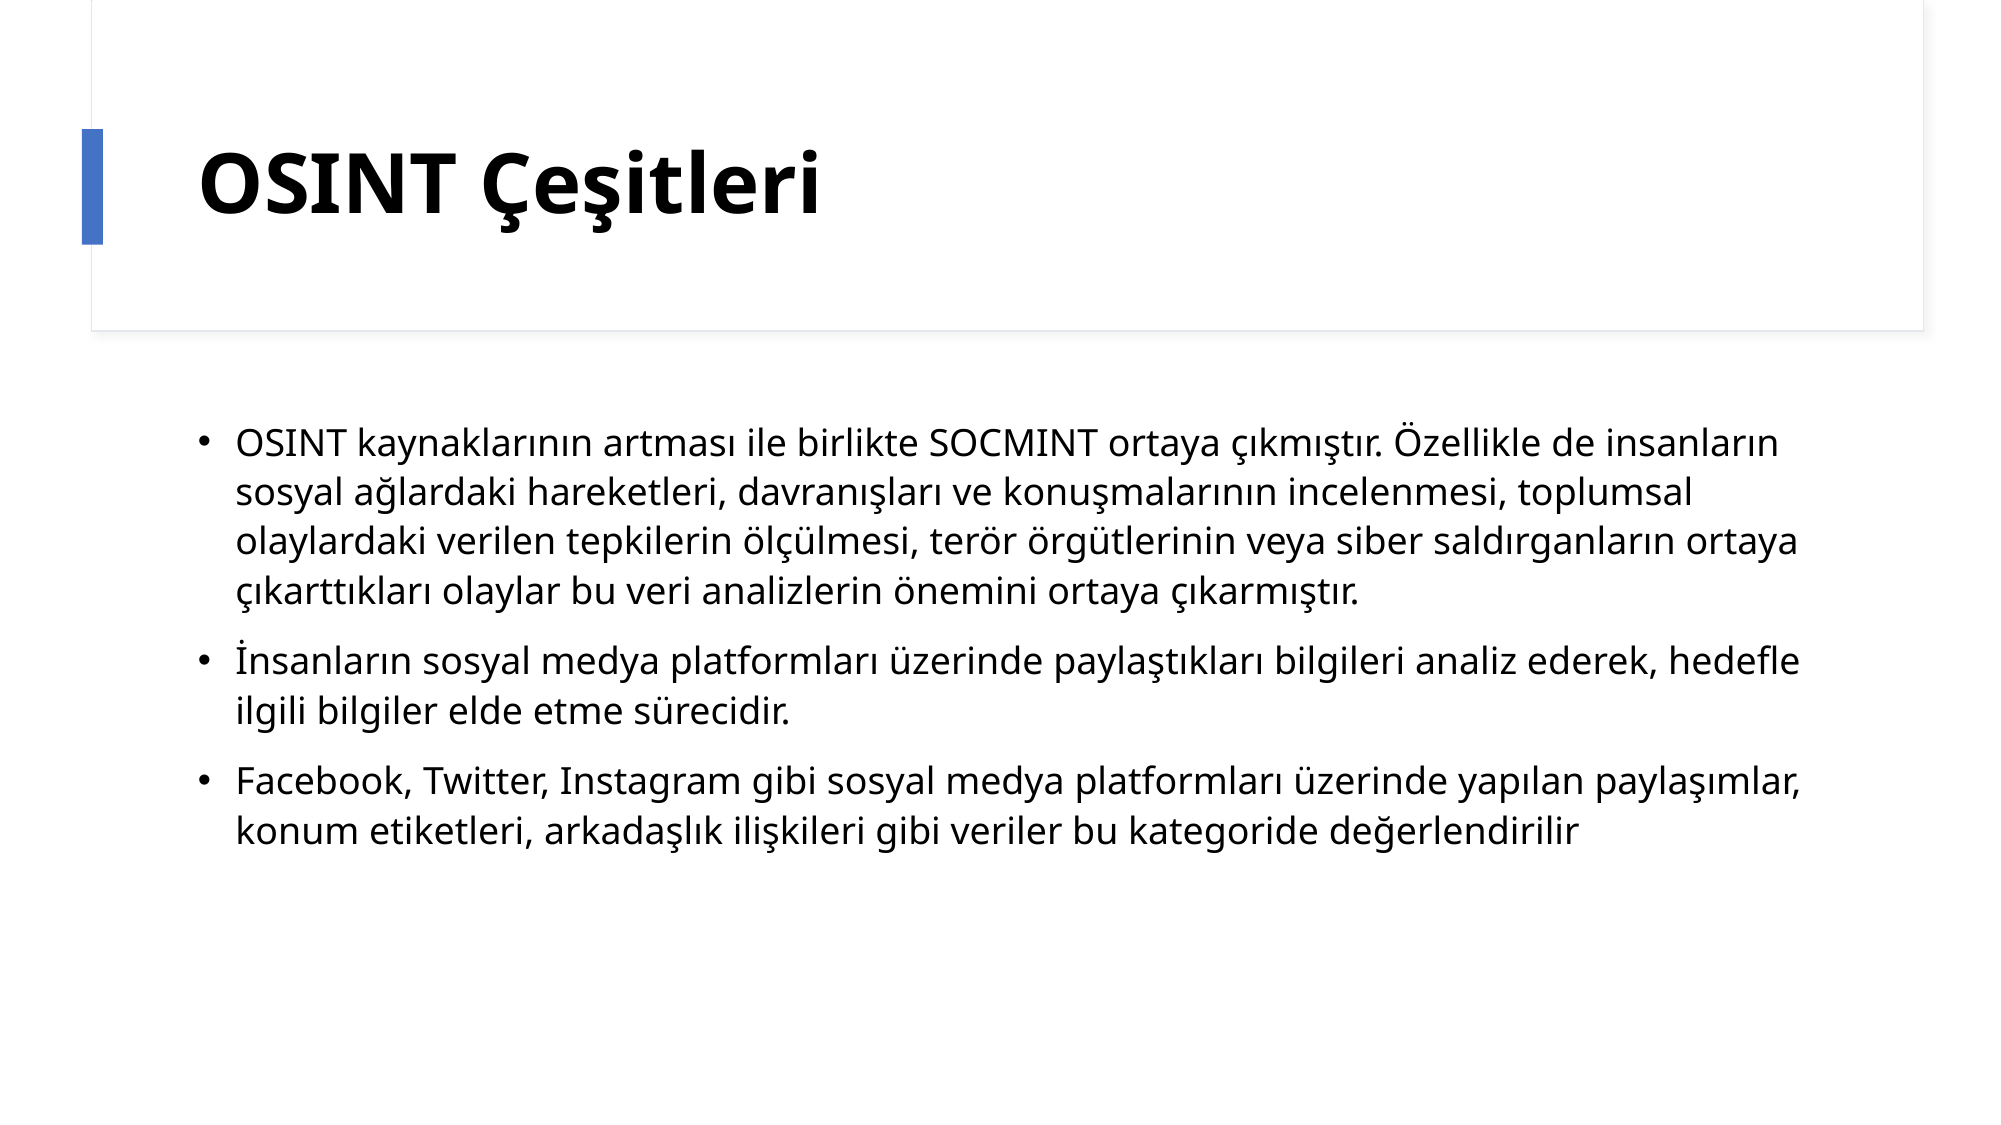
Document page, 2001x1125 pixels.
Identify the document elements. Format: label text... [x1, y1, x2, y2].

title OSINT Çeşitleri [183, 90, 1851, 284]
list OSINT kaynaklarının artması ile birlikte SOCMINT ortaya çıkmıştır. Özellikle de insanların sosyal ağlardaki hareketleri, davranışları ve konuşmalarının incelenmesi, toplumsal olaylardaki verilen tepkilerin ölçülmesi, terör örgütlerinin veya siber saldırganların ortaya çıkarttıkları olaylar bu veri analizlerin önemini ortaya çıkarmıştır. İnsanların sosyal medya platformları üzerinde paylaştıkları bilgileri analiz ederek, hedefle ilgili bilgiler elde etme sürecidir. Facebook, Twitter, Instagram gibi sosyal medya platformları üzerinde yapılan paylaşımlar, konum etiketleri, arkadaşlık ilişkileri gibi veriler bu kategoride değerlendirilir [183, 406, 1851, 1013]
